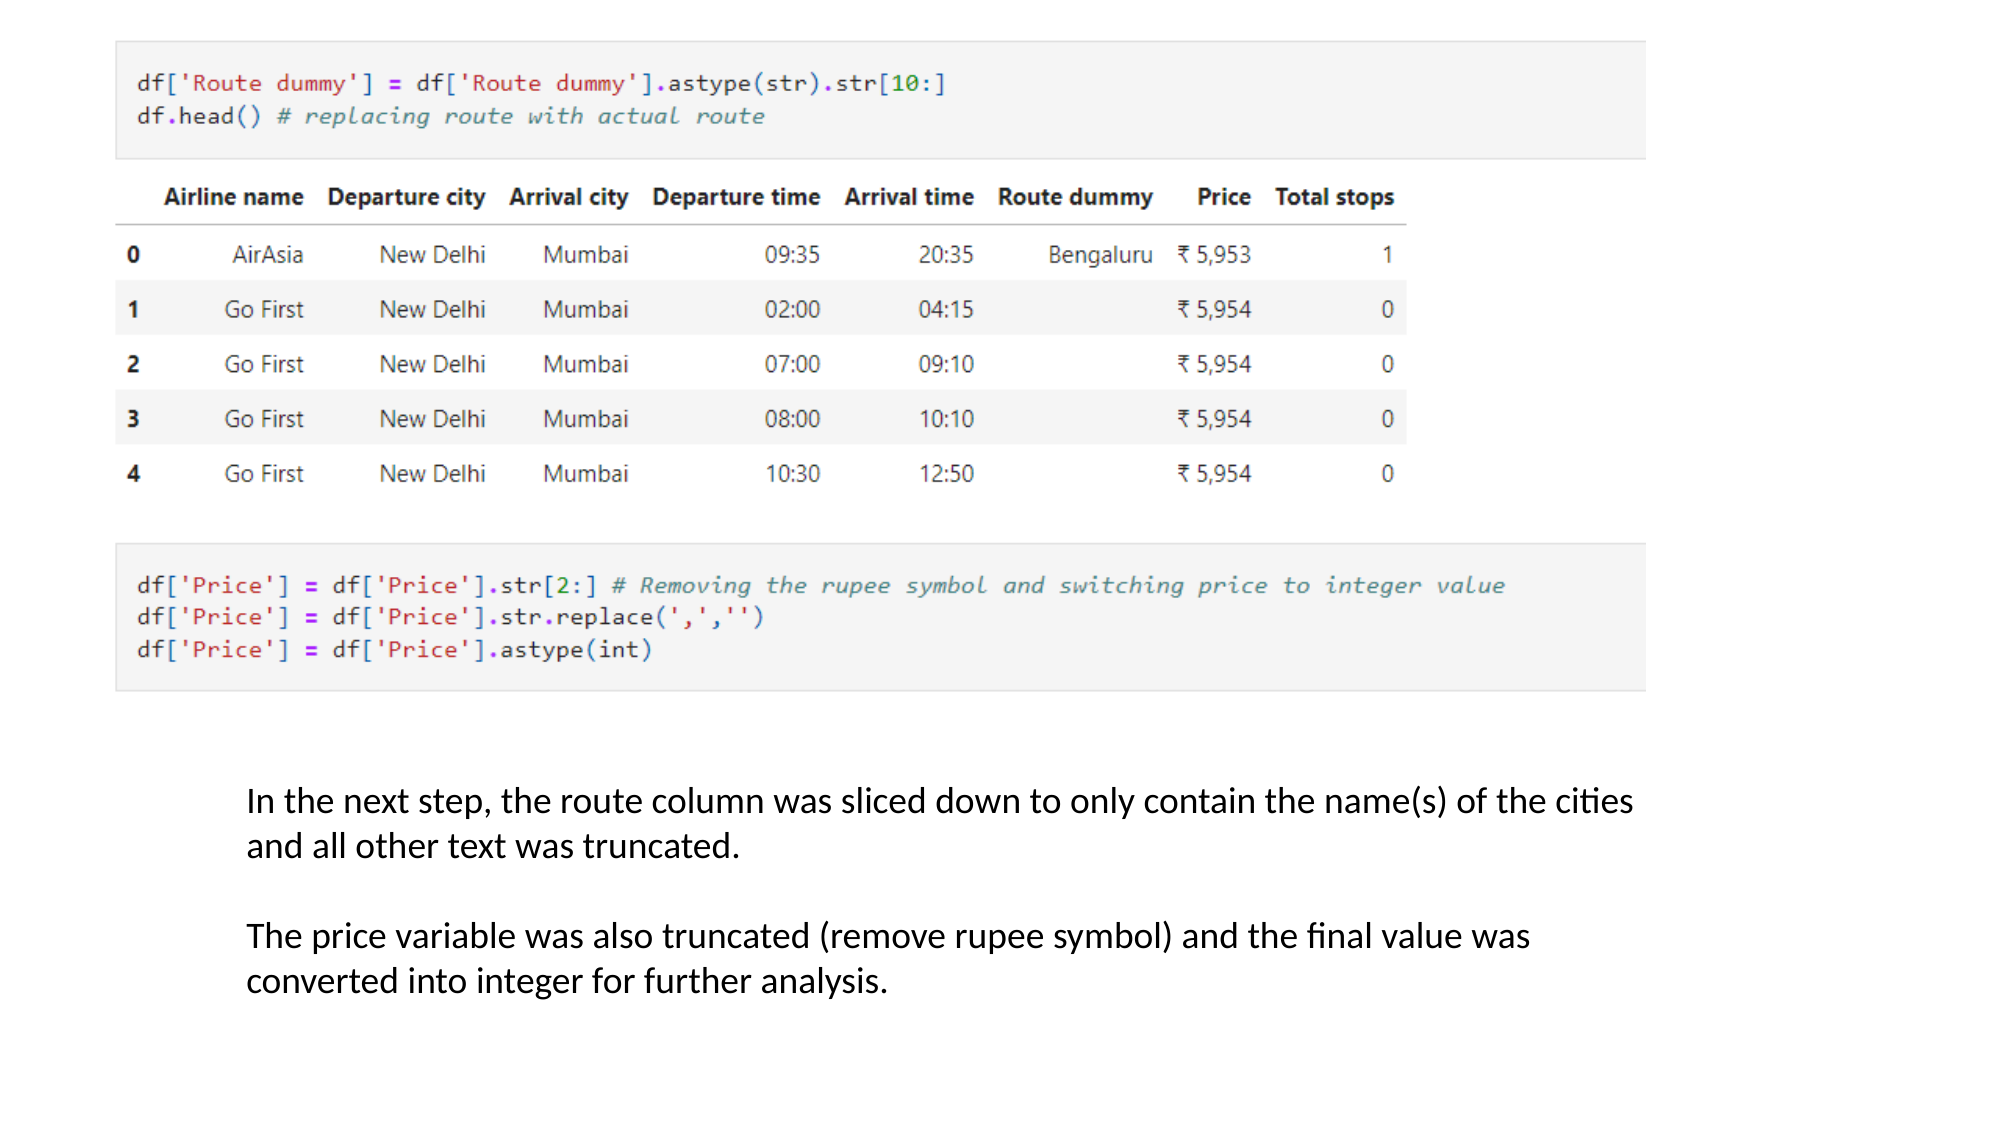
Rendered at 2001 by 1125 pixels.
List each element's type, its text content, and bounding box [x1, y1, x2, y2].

text_box In the next step, the route column was sliced down to only contain the name(s) of the cities and all other text was truncated. The price variable was also truncated (remove rupee symbol) and the final value was converted into integer for further analysis. [231, 768, 1706, 1054]
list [100, 30, 1646, 709]
